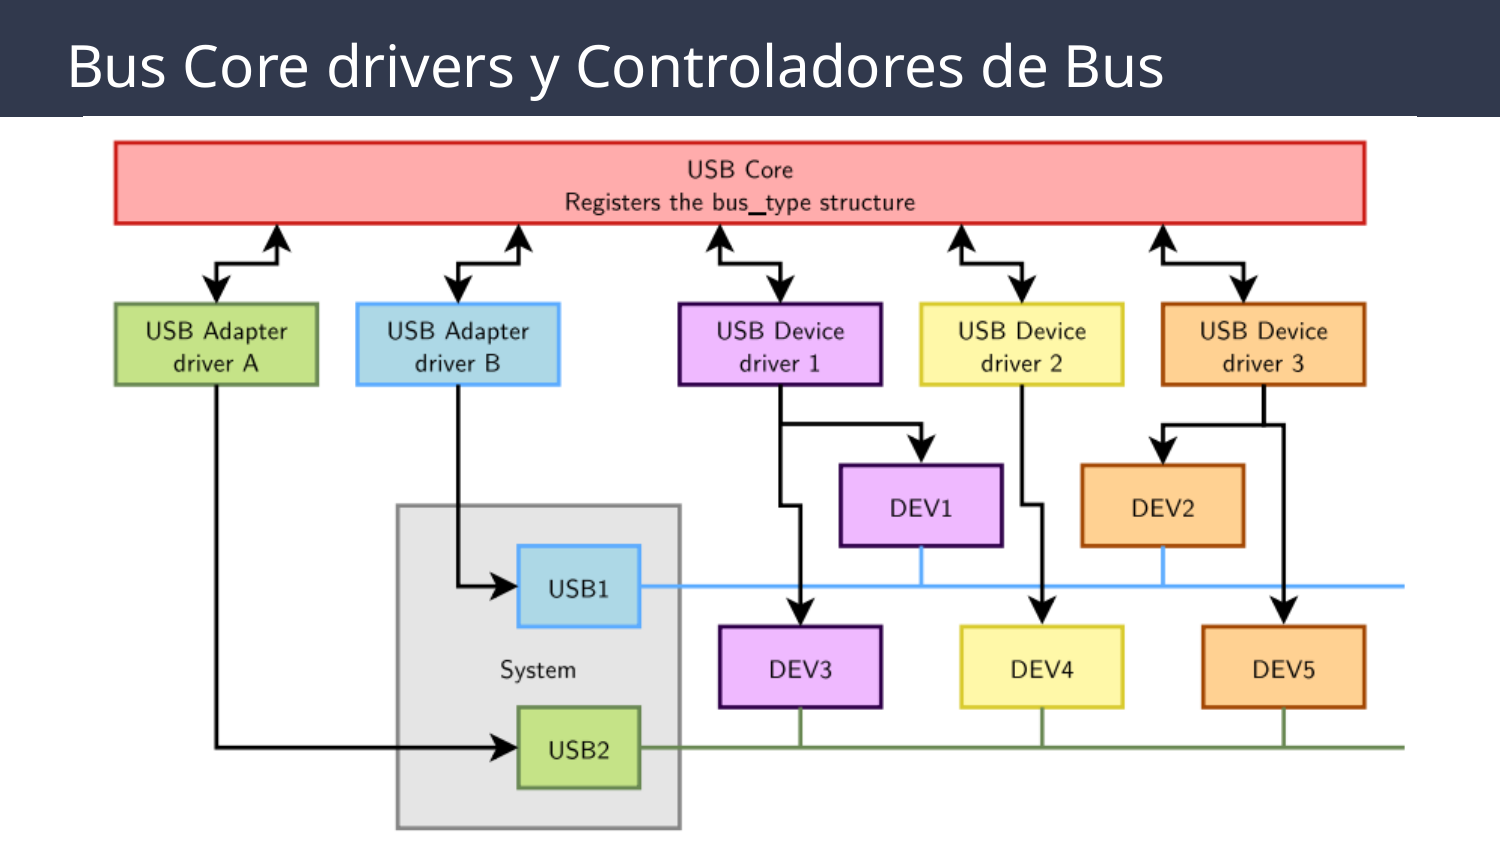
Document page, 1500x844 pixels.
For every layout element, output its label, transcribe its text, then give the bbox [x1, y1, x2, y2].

picture [83, 116, 1417, 844]
title Bus Core drivers y Controladores de Bus [51, 14, 1449, 117]
